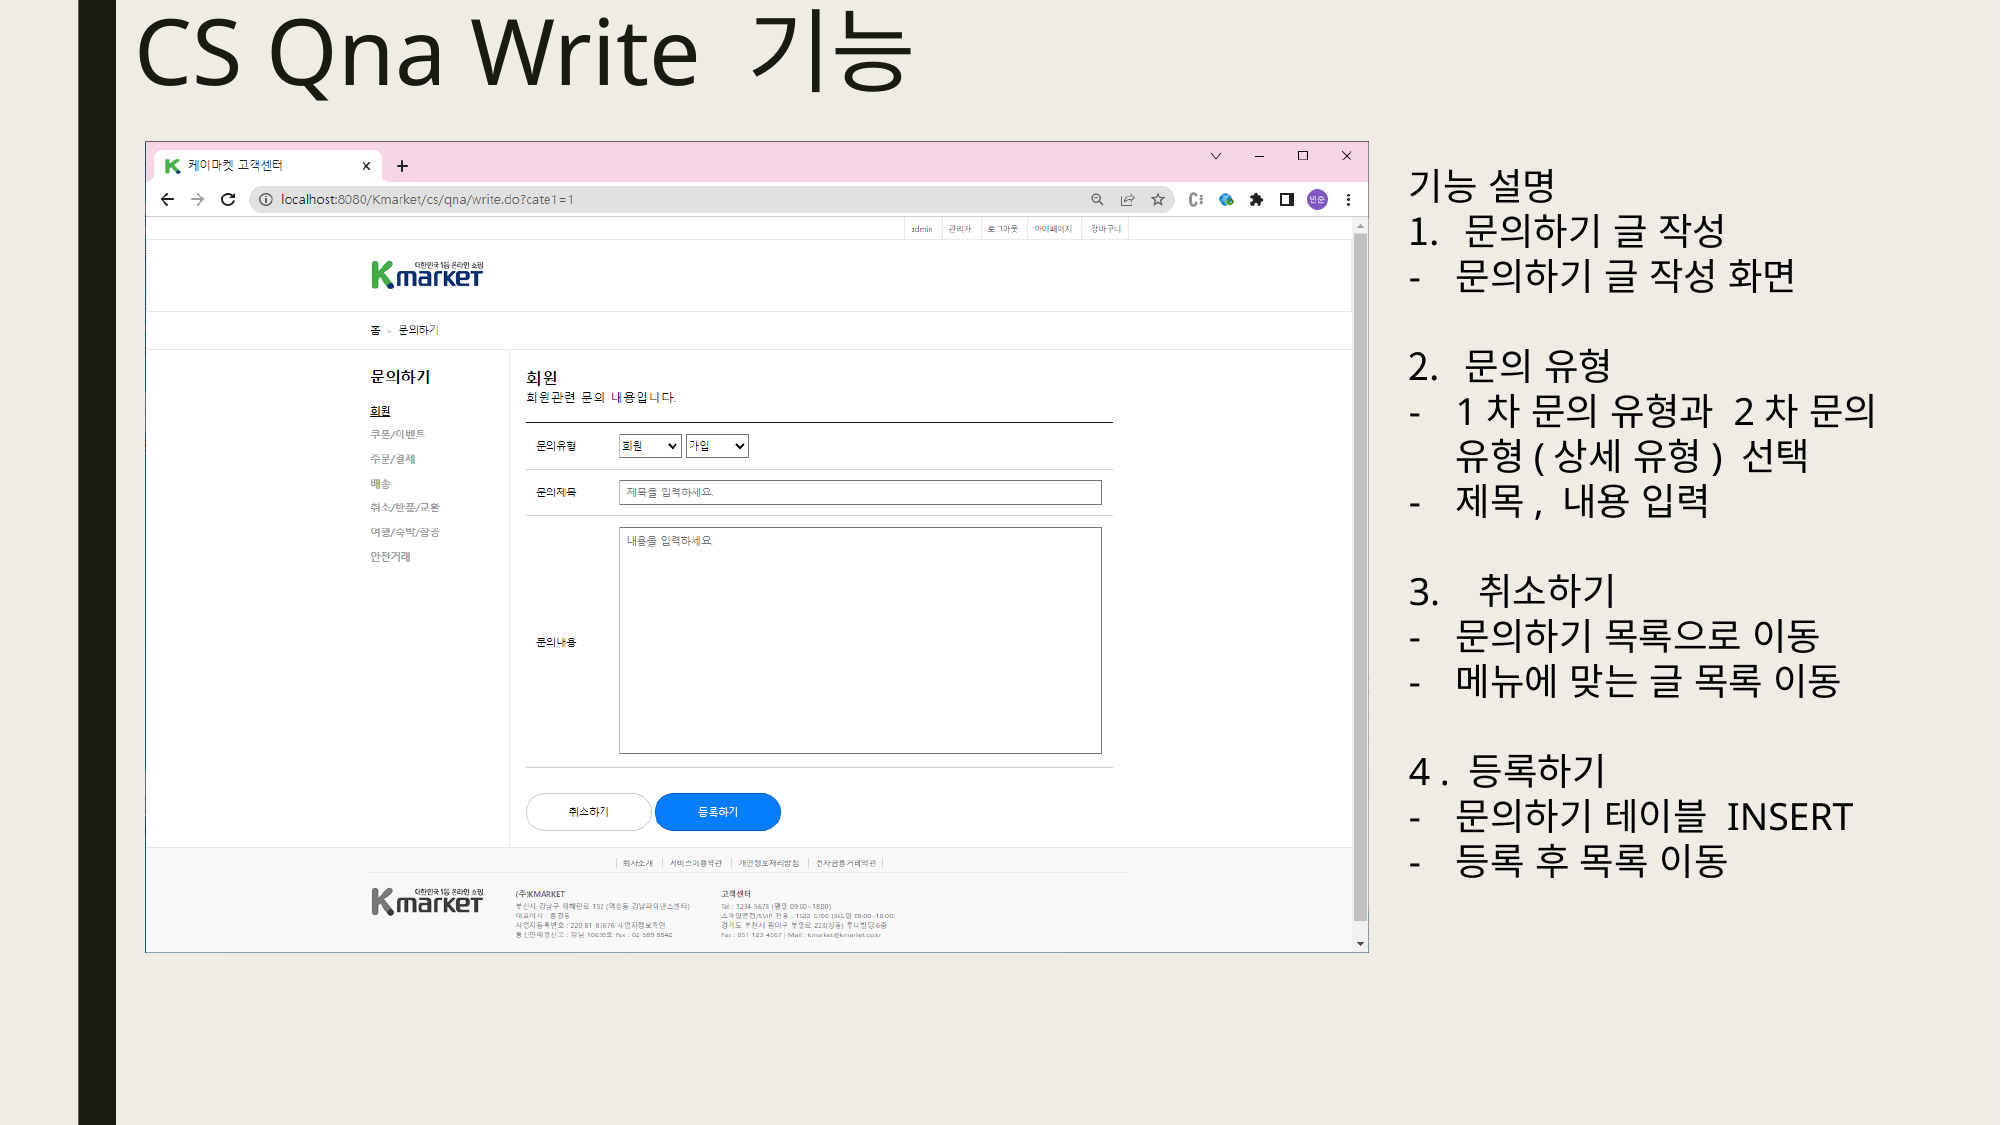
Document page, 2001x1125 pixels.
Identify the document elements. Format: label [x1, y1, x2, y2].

title [119, 0, 1695, 244]
text_box [1394, 155, 1912, 1026]
picture [144, 141, 1369, 953]
